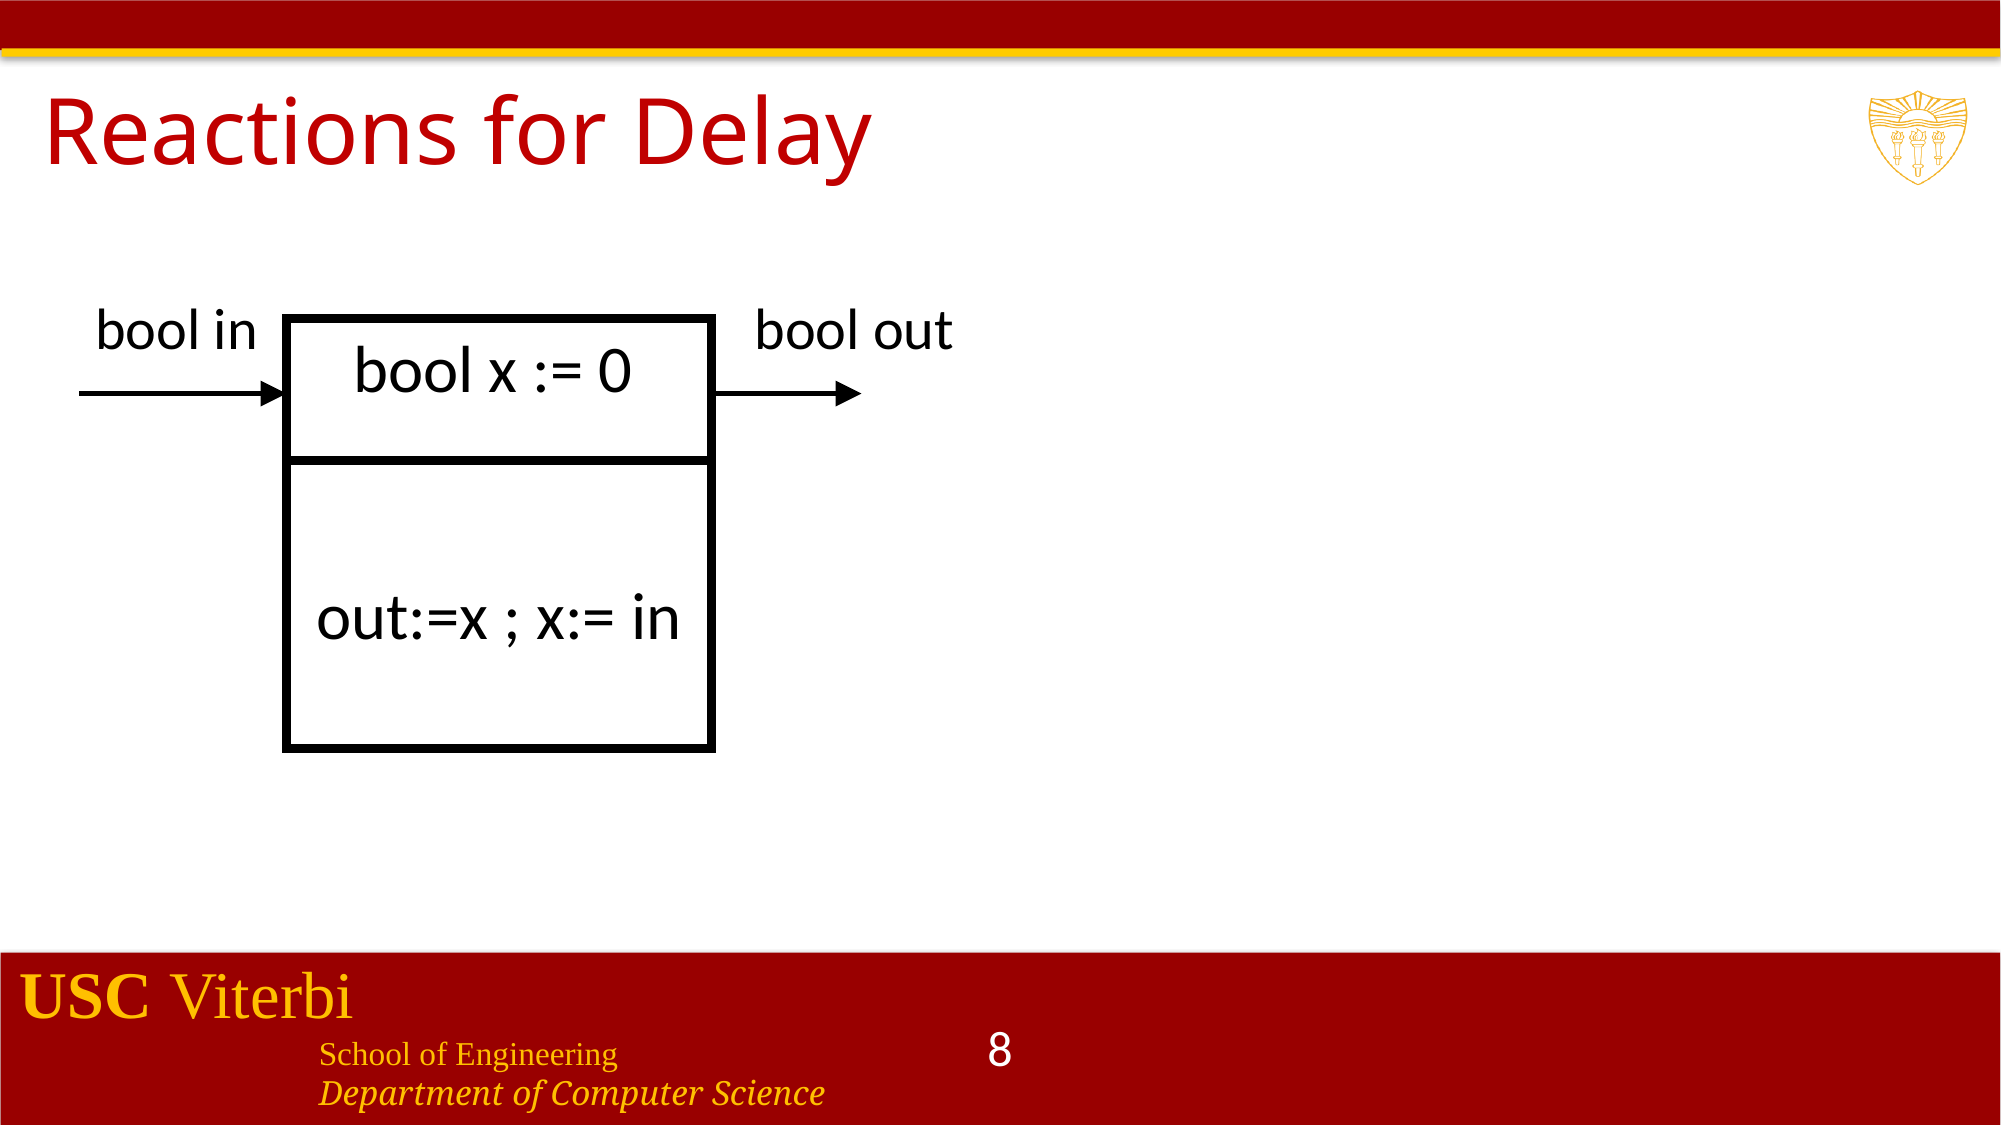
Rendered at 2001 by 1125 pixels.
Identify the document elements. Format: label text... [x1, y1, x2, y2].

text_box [79, 283, 971, 749]
title Reactions for Delay [27, 70, 1819, 199]
slide_number 8 [774, 1016, 1225, 1077]
picture [1836, 76, 2000, 199]
